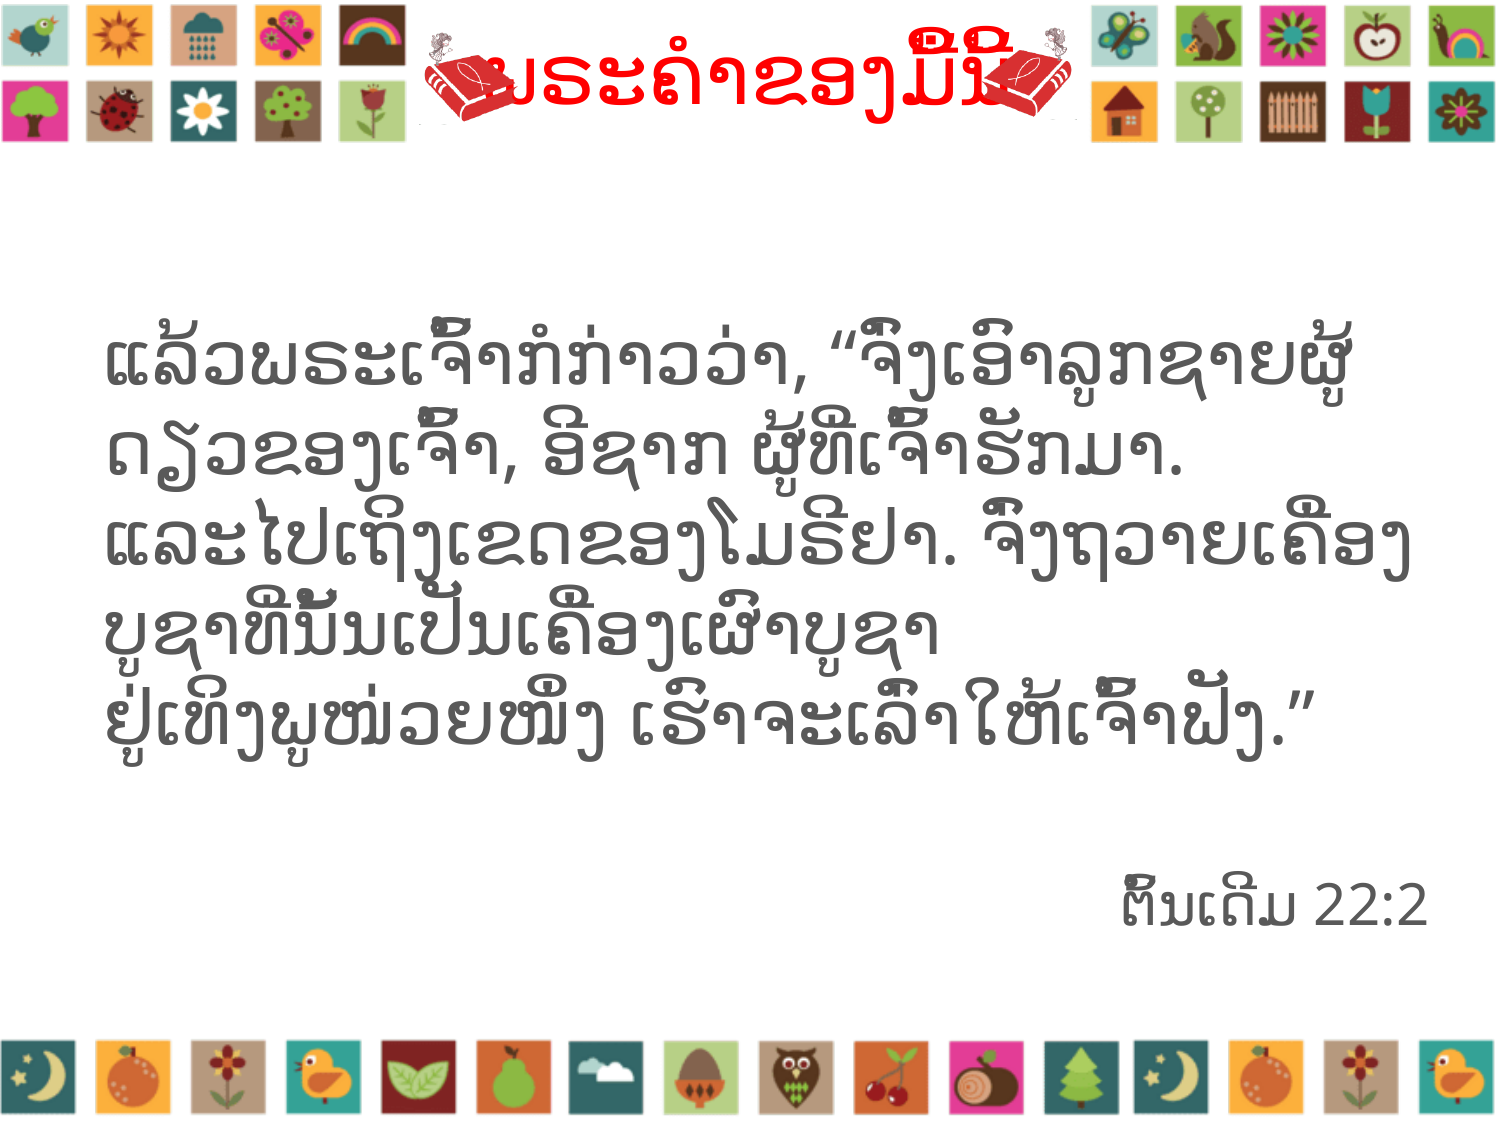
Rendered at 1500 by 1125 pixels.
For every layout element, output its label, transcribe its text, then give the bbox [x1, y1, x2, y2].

text_box ຕົ້ນເດີມ 22:2 [812, 860, 1444, 945]
picture [0, 3, 550, 150]
text_box ພຣະຄໍາຂອງມື້ນີ້ [425, 13, 1077, 129]
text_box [0, 1028, 1500, 1118]
text_box ແລ້ວ​ພຣະເຈົ້າ​ກໍ​ກ່າວ​ວ່າ, “ຈົ່ງ​ເອົາ​ລູກຊາຍ​ຜູ້​ດຽວ​ຂອງ​ເຈົ້າ, ອີຊາກ ຜູ້​ທີ່​ເຈົ້າ​ຮັກ​ມາ. ແລະ​ໄປ​ເຖິງ​ເຂດ​ຂອງ​ໂມຣີຢາ. ຈົ່ງ​ຖວາຍ​ເຄື່ອງ​ບູຊາ​ທີ່​ນັ້ນ​ເປັນ​ເຄື່ອງ​ເຜົາ​ບູຊາ ຢູ່​ເທິງ​ພູ​ໜ່ວຍ​ໜຶ່ງ ເຮົາ​ຈະ​ເລົ່າ​ໃຫ້​ເຈົ້າ​ຟັງ.” [88, 302, 1436, 768]
picture [950, 3, 1500, 150]
